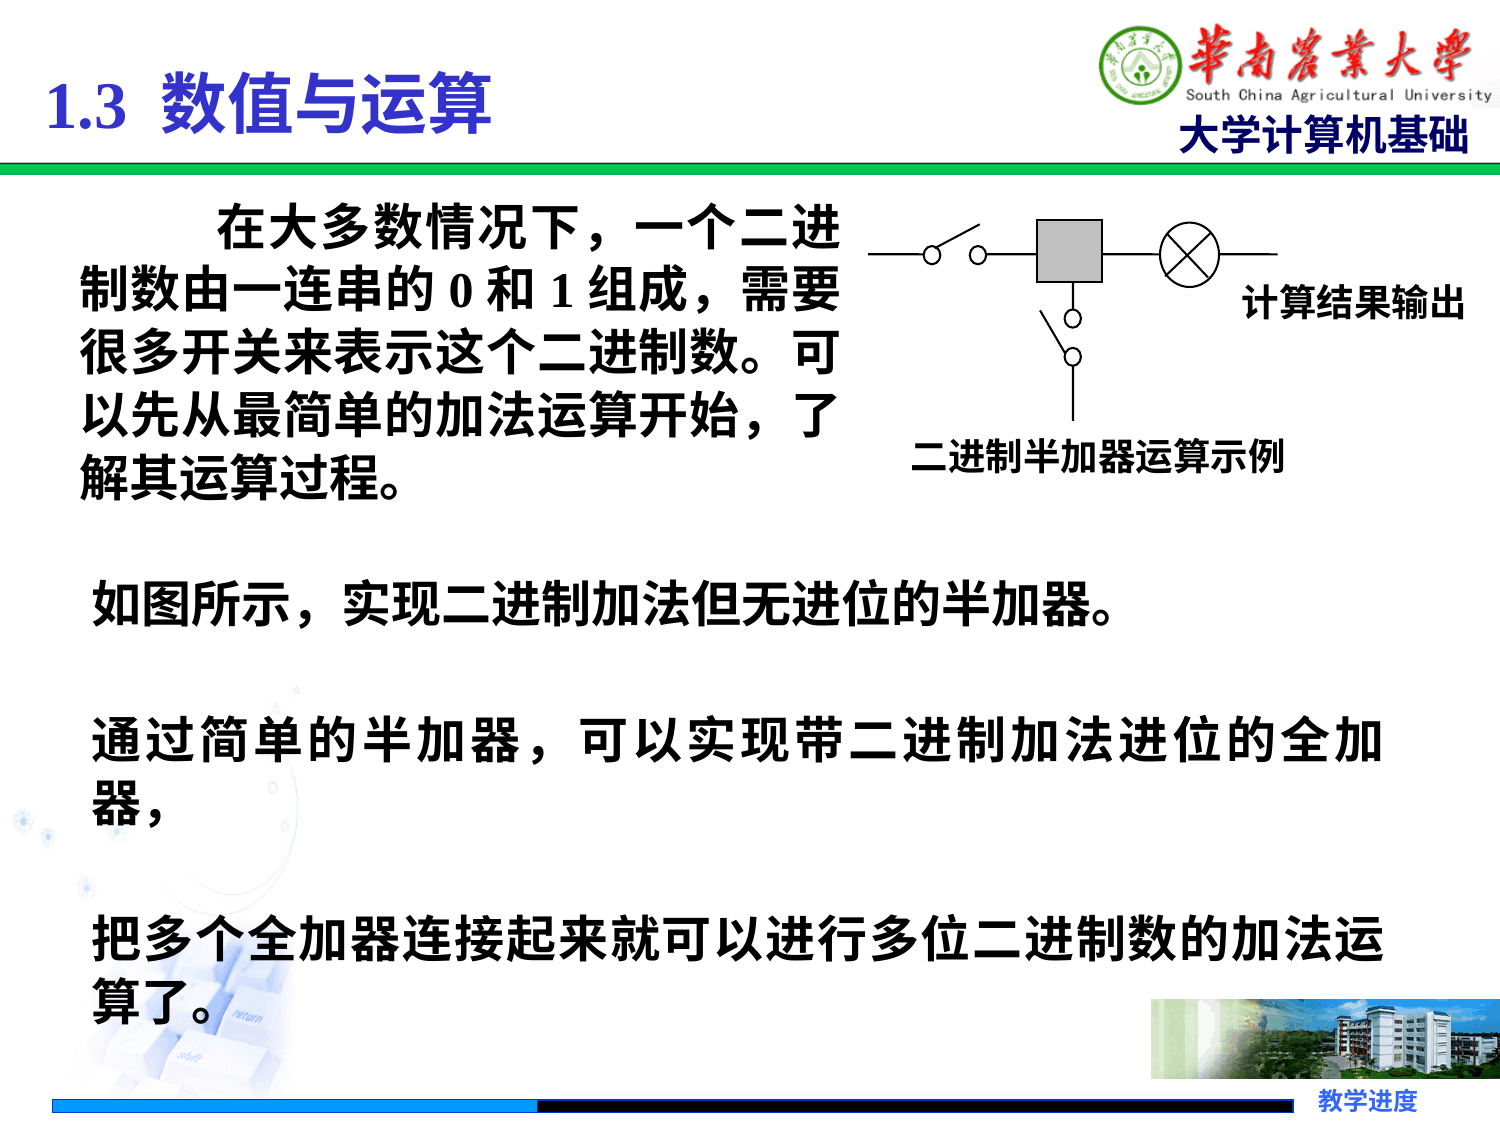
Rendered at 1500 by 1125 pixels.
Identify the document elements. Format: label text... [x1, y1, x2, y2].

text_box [867, 219, 1471, 479]
picture [1092, 18, 1500, 107]
text_box [53, 1100, 538, 1113]
picture [0, 680, 302, 1118]
text_box 1.3 数值与运算 [29, 54, 715, 150]
picture [0, 162, 1500, 175]
text_box 在大多数情况下，一个二进制数由一连串的0和1组成，需要很多开关来表示这个二进制数。可以先从最简单的加法运算开始，了解其运算过程。 [64, 184, 857, 515]
picture [1151, 999, 1500, 1079]
text_box 如图所示，实现二进制加法但无进位的半加器。 通过简单的半加器，可以实现带二进制加法进位的全加器， 把多个全加器连接起来就可以进行多位二进制数的加法运算了。 [76, 562, 1400, 1038]
